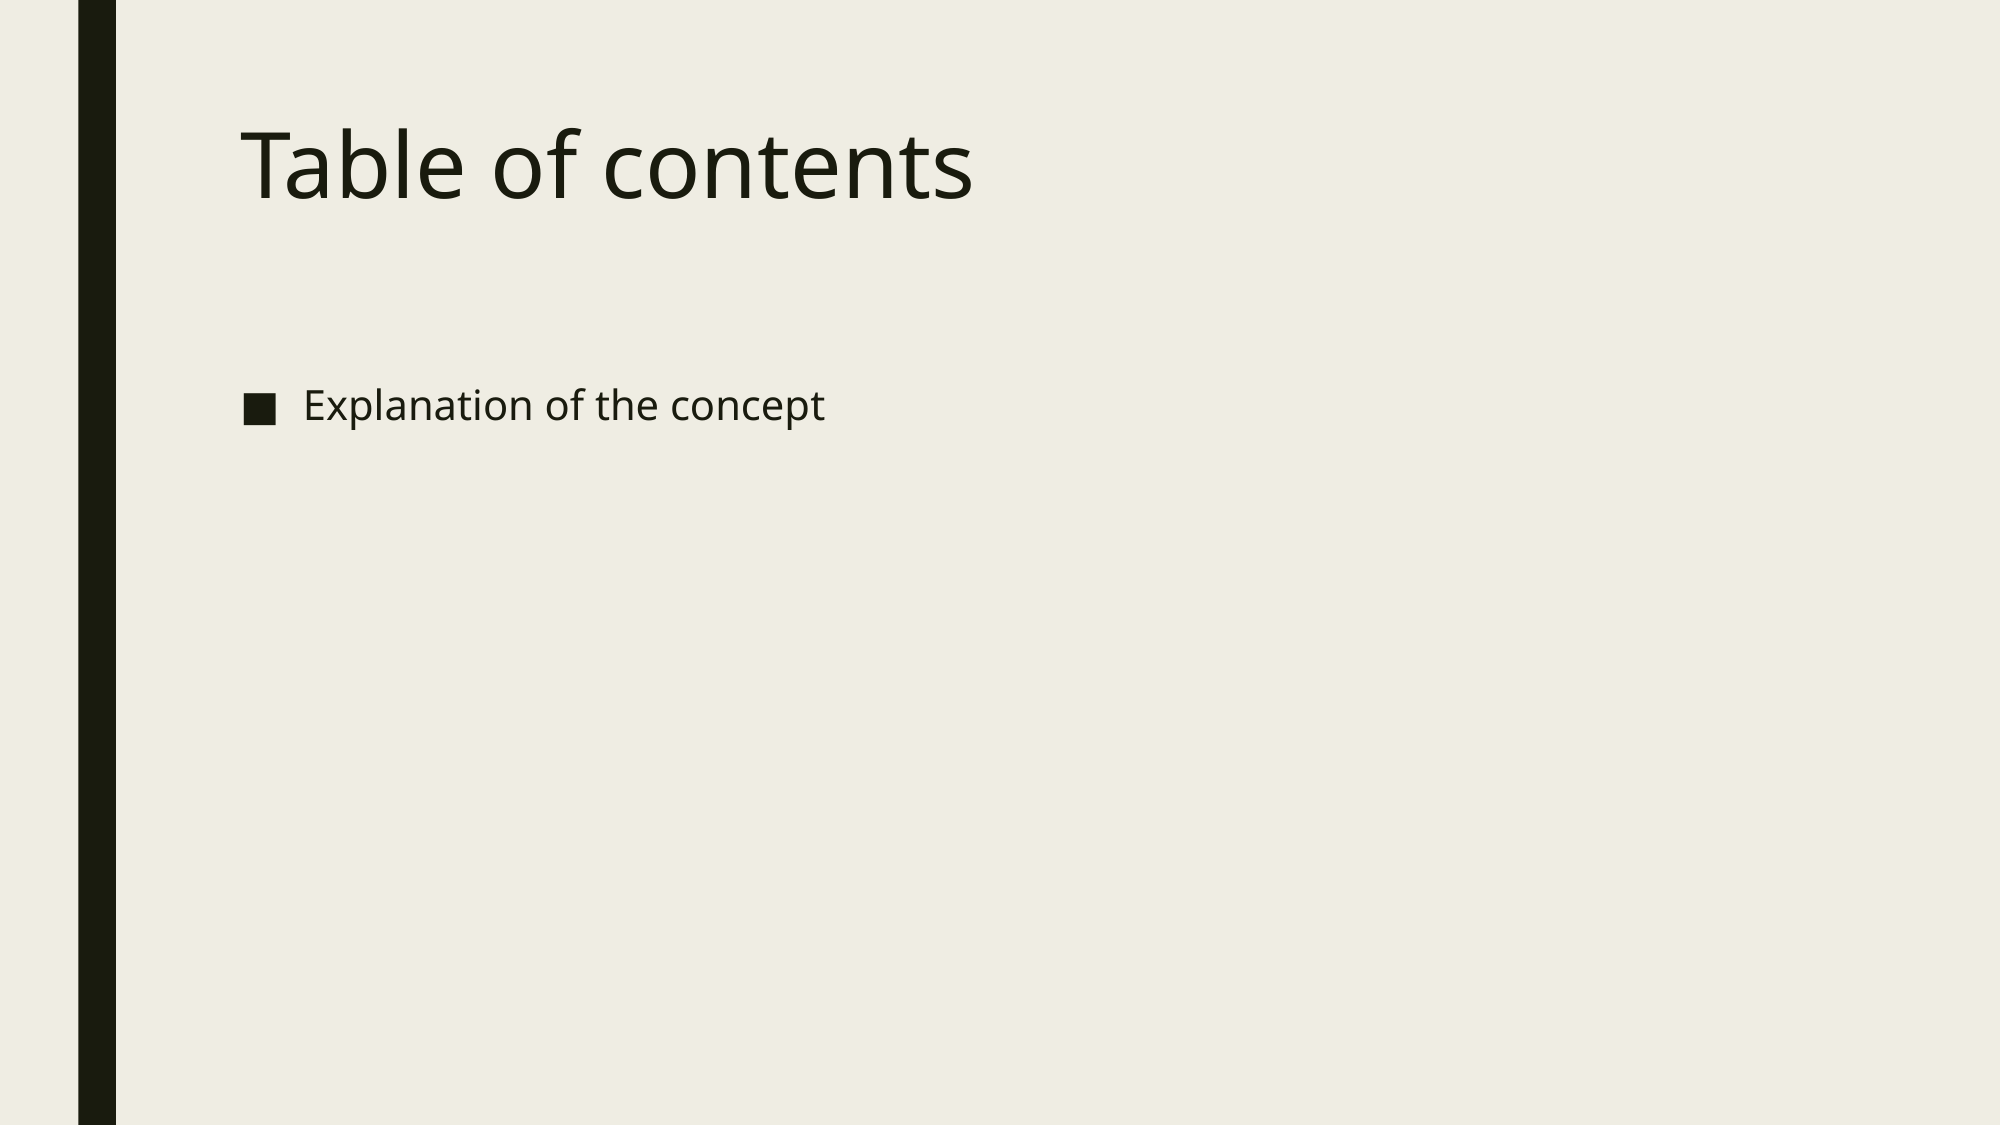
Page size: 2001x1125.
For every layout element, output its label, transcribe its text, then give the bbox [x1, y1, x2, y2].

list Explanation of the concept [225, 375, 1800, 963]
title Table of contents [225, 112, 1800, 357]
